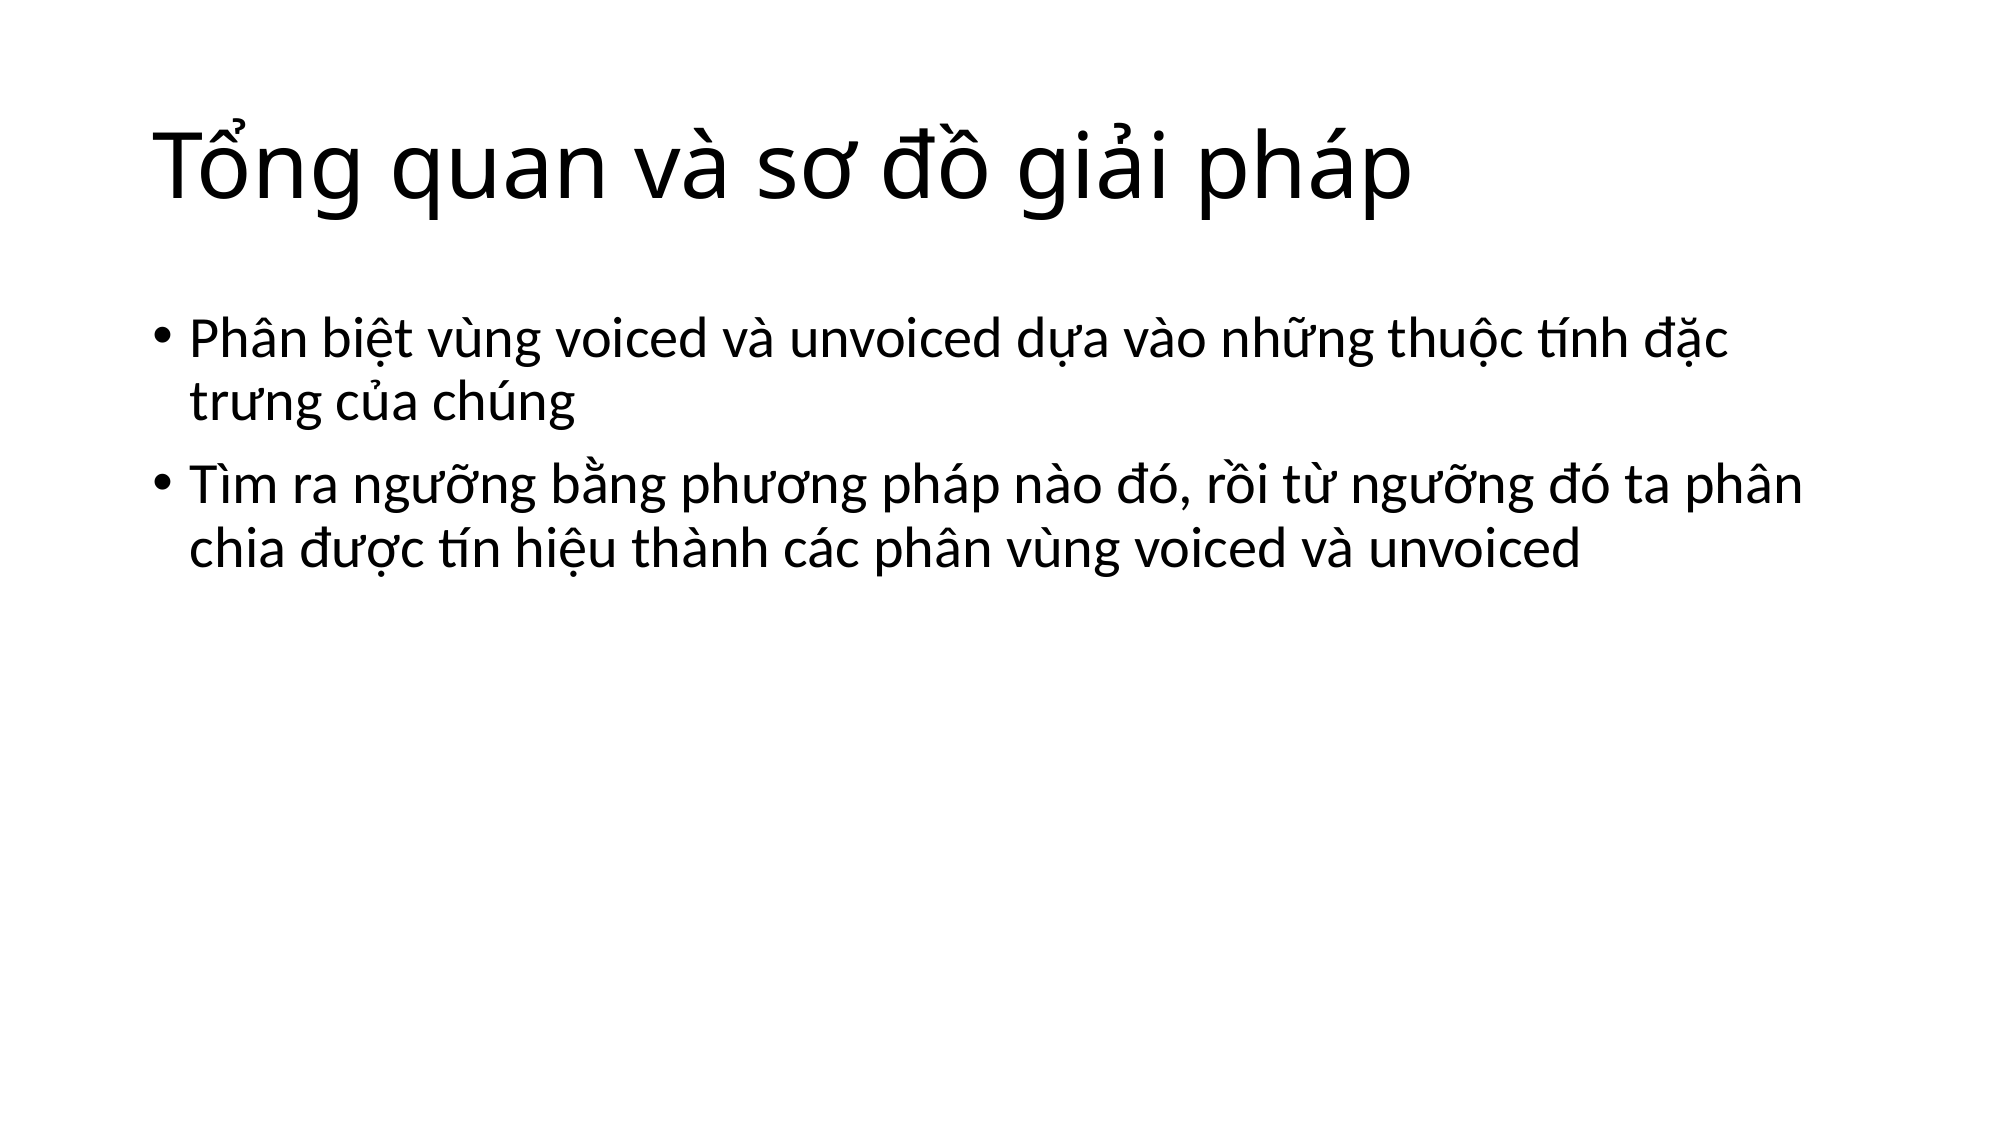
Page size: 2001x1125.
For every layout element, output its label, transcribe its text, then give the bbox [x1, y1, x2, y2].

list Phân biệt vùng voiced và unvoiced dựa vào những thuộc tính đặc trưng của chúng Tìm ra ngưỡng bằng phương pháp nào đó, rồi từ ngưỡng đó ta phân chia được tín hiệu thành các phân vùng voiced và unvoiced [137, 299, 1863, 1014]
title Tổng quan và sơ đồ giải pháp [137, 59, 1863, 278]
